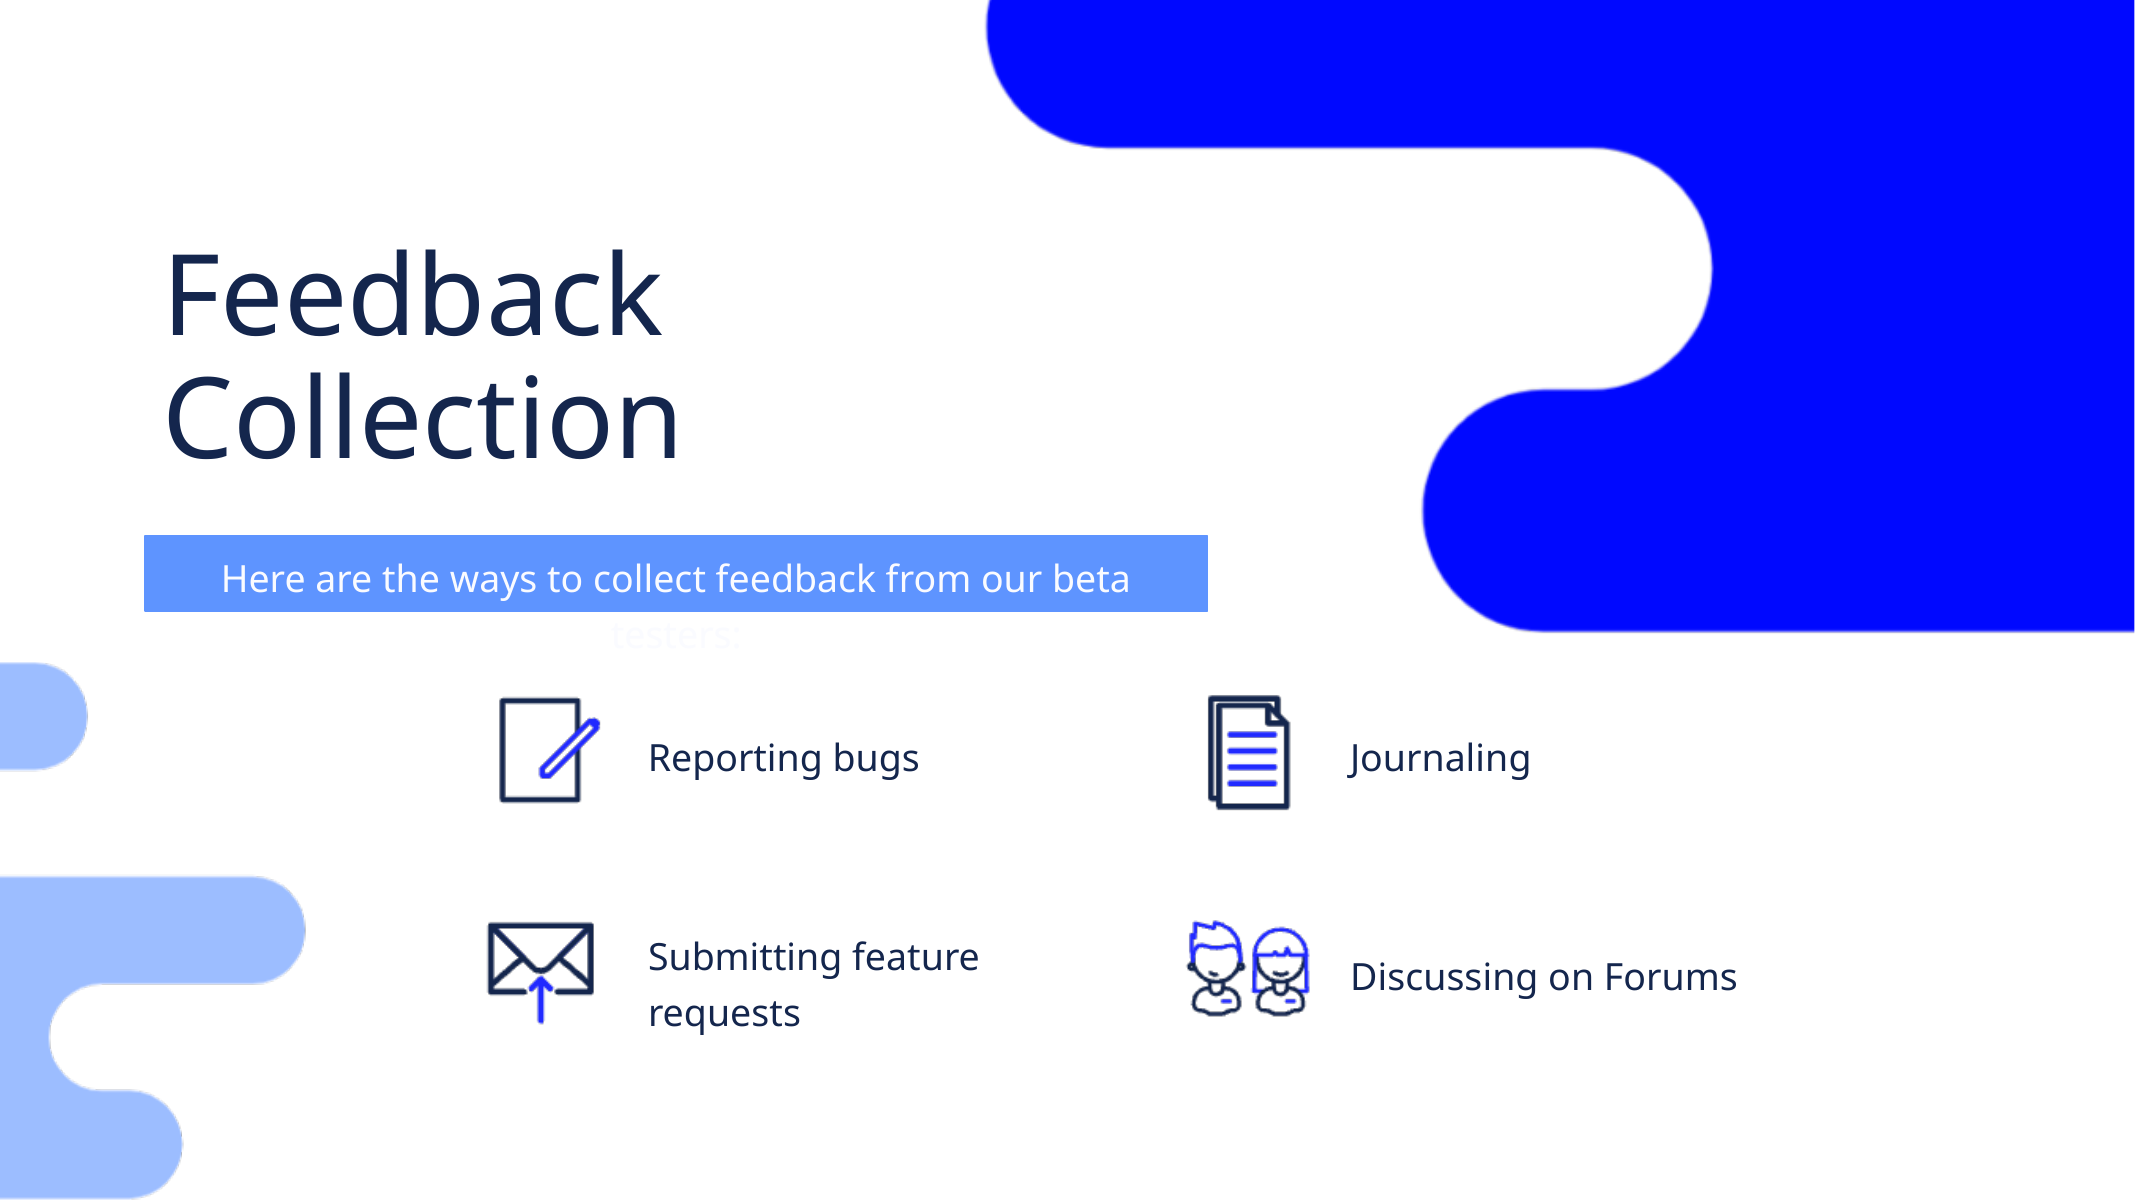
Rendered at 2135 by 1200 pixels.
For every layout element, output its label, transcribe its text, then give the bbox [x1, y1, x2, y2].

text_box Reporting bugs [648, 722, 1062, 779]
picture [1169, 672, 1327, 830]
text_box Submitting feature requests [648, 921, 1062, 1034]
text_box Journaling [1350, 722, 1764, 779]
text_box Here are the ways to collect feedback from our beta testers: [145, 535, 973, 611]
picture [1169, 891, 1327, 1048]
picture [980, 0, 2135, 636]
picture [0, 662, 307, 1200]
picture [462, 891, 619, 1048]
picture [462, 672, 619, 830]
text_box Discussing on Forums [1350, 941, 1764, 998]
text_box Feedback Collection [162, 237, 973, 485]
